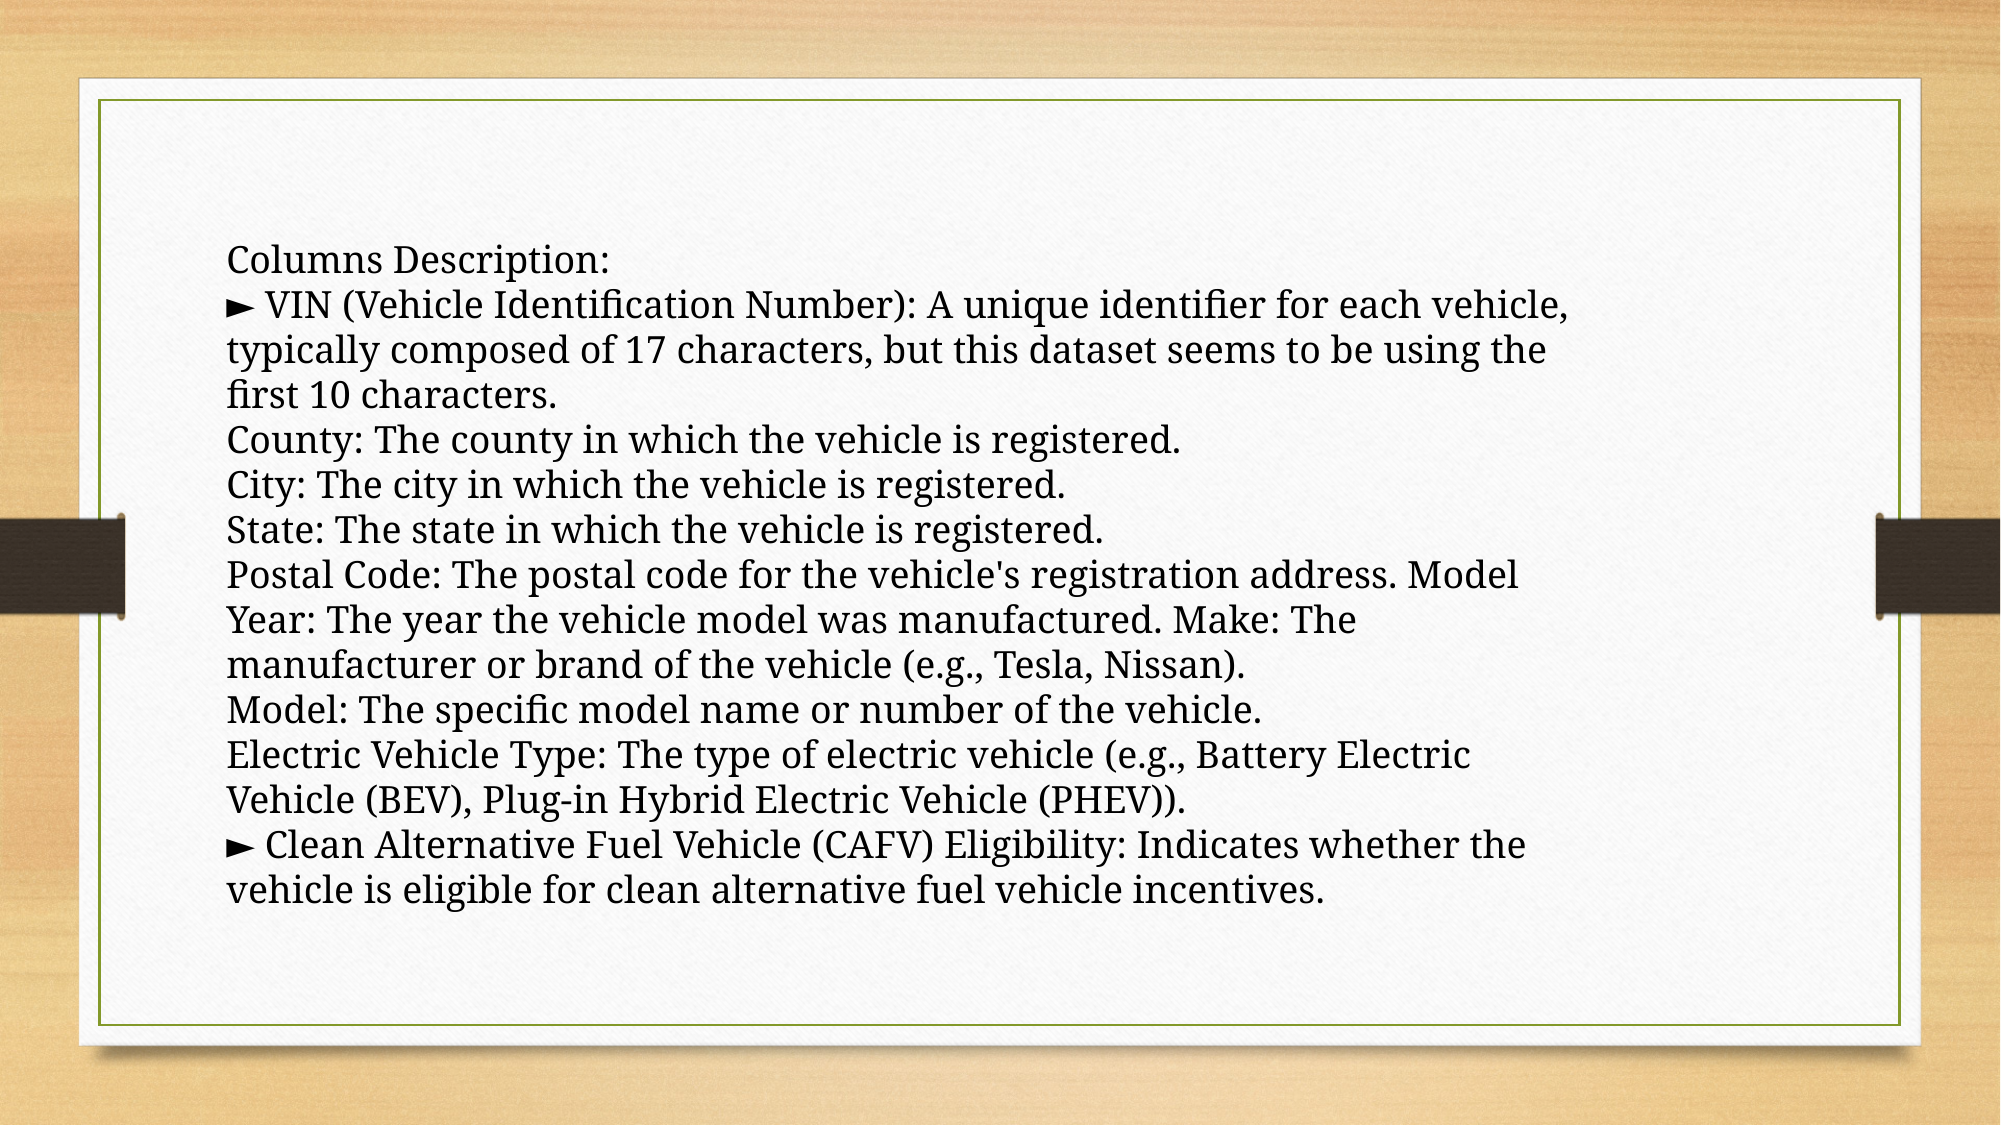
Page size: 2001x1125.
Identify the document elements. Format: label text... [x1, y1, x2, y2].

text_box Columns Description: ► VIN (Vehicle Identification Number): A unique identifier for each vehicle, typically composed of 17 characters, but this dataset seems to be using the first 10 characters. County: The county in which the vehicle is registered. City: The city in which the vehicle is registered. State: The state in which the vehicle is registered. Postal Code: The postal code for the vehicle's registration address. Model Year: The year the vehicle model was manufactured. Make: The manufacturer or brand of the vehicle (e.g., Tesla, Nissan). Model: The specific model name or number of the vehicle. Electric Vehicle Type: The type of electric vehicle (e.g., Battery Electric Vehicle (BEV), Plug-in Hybrid Electric Vehicle (PHEV)). ► Clean Alternative Fuel Vehicle (CAFV) Eligibility: Indicates whether the vehicle is eligible for clean alternative fuel vehicle incentives. [211, 183, 1592, 919]
picture [0, 0, 2001, 1125]
